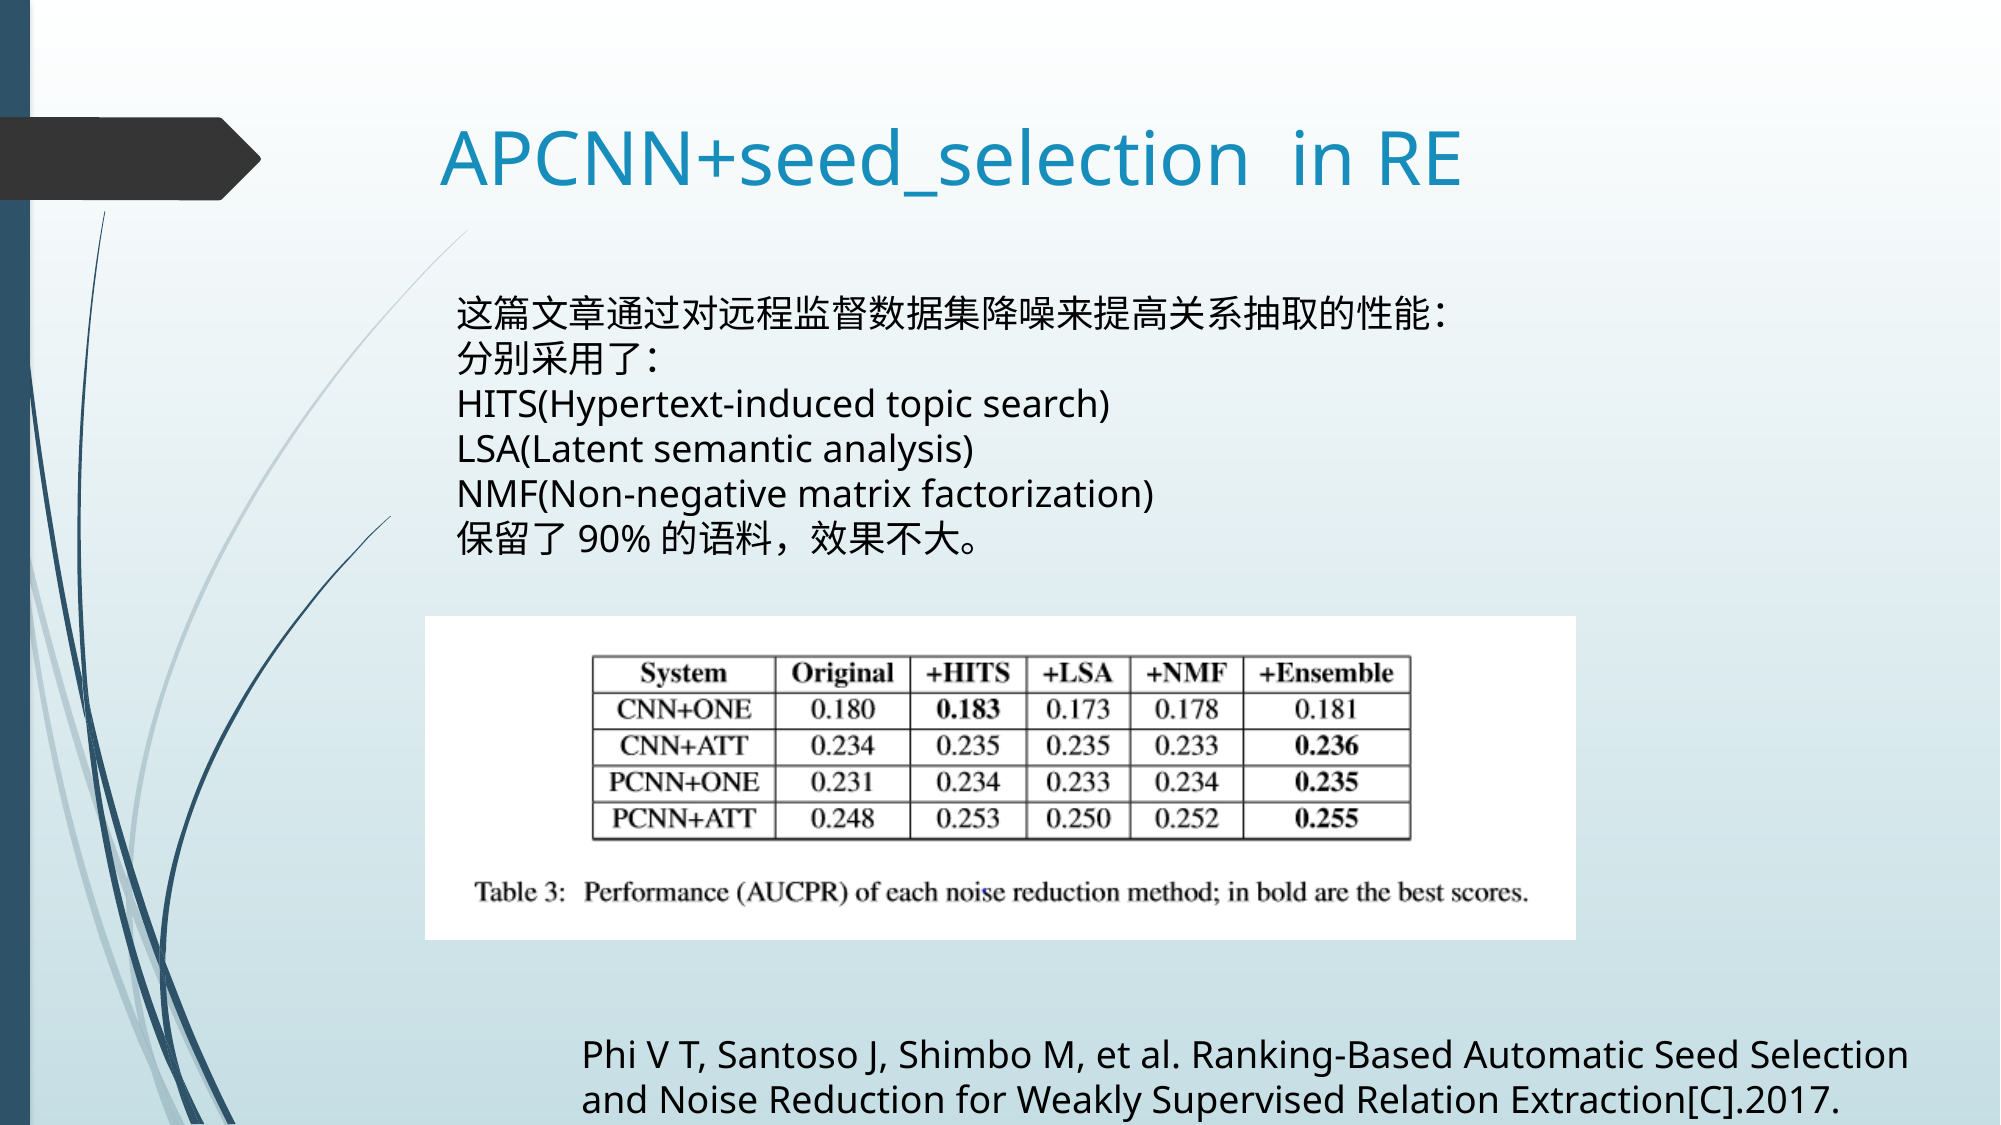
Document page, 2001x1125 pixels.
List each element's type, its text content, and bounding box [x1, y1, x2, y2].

text_box 这篇文章通过对远程监督数据集降噪来提高关系抽取的性能： 分别采用了： HITS(Hypertext-induced topic search) LSA(Latent semantic analysis) NMF(Non-negative matrix factorization) 保留了90%的语料，效果不大。 [441, 282, 1639, 568]
text_box Phi V T, Santoso J, Shimbo M, et al. Ranking-Based Automatic Seed Selection and Noise Reduction for Weakly Supervised Relation Extraction[C].2017. [566, 1023, 2000, 1125]
picture [425, 616, 1576, 940]
title APCNN+seed_selection in RE [425, 102, 1888, 313]
